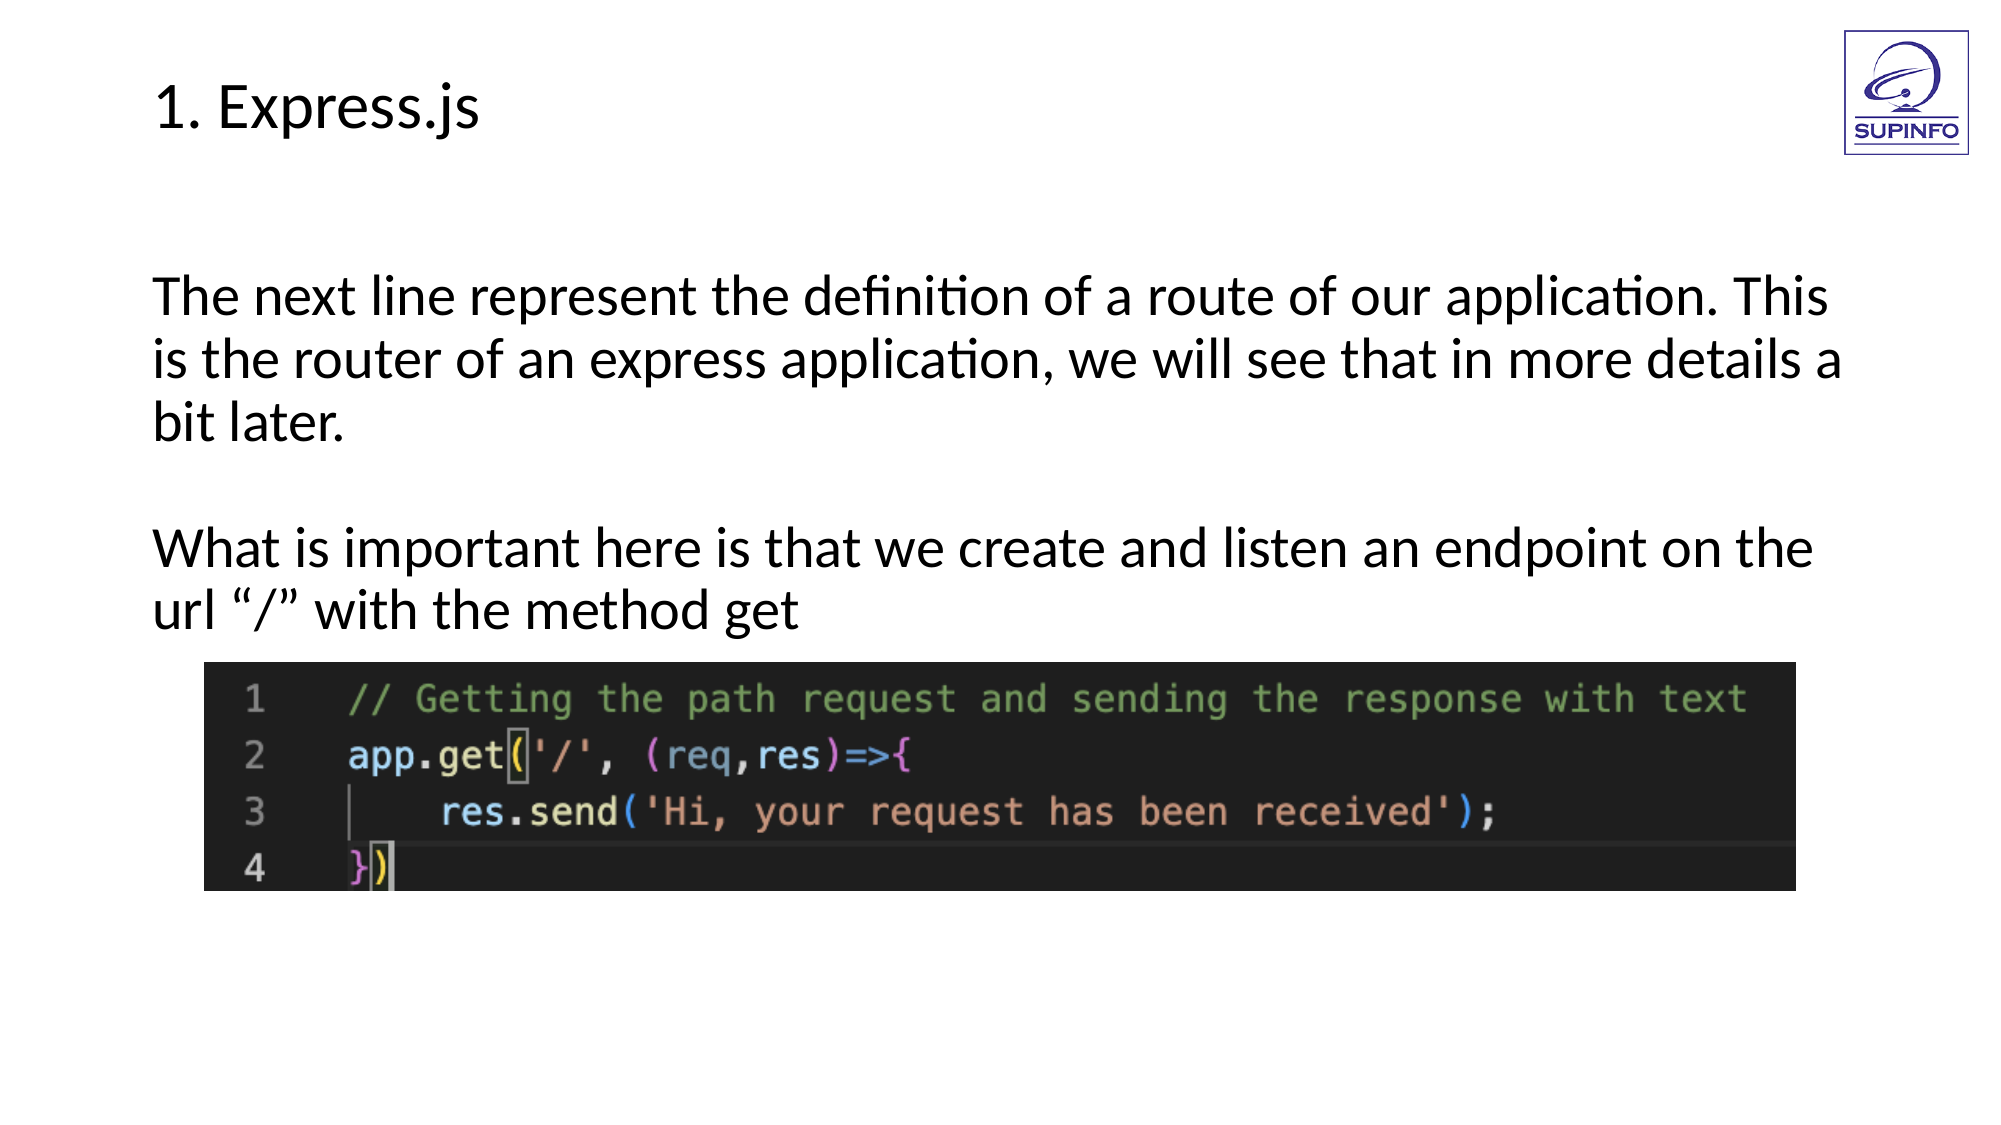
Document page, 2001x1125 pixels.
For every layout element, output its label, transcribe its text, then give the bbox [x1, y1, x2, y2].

picture [204, 662, 1796, 892]
picture [1844, 30, 1969, 155]
list The next line represent the definition of a route of our application. This is the router of an express application, we will see that in more details a bit later. What is important here is that we create and listen an endpoint on the url “/” with the method get [137, 257, 1863, 1014]
list 1. Express.js [137, 63, 1862, 157]
